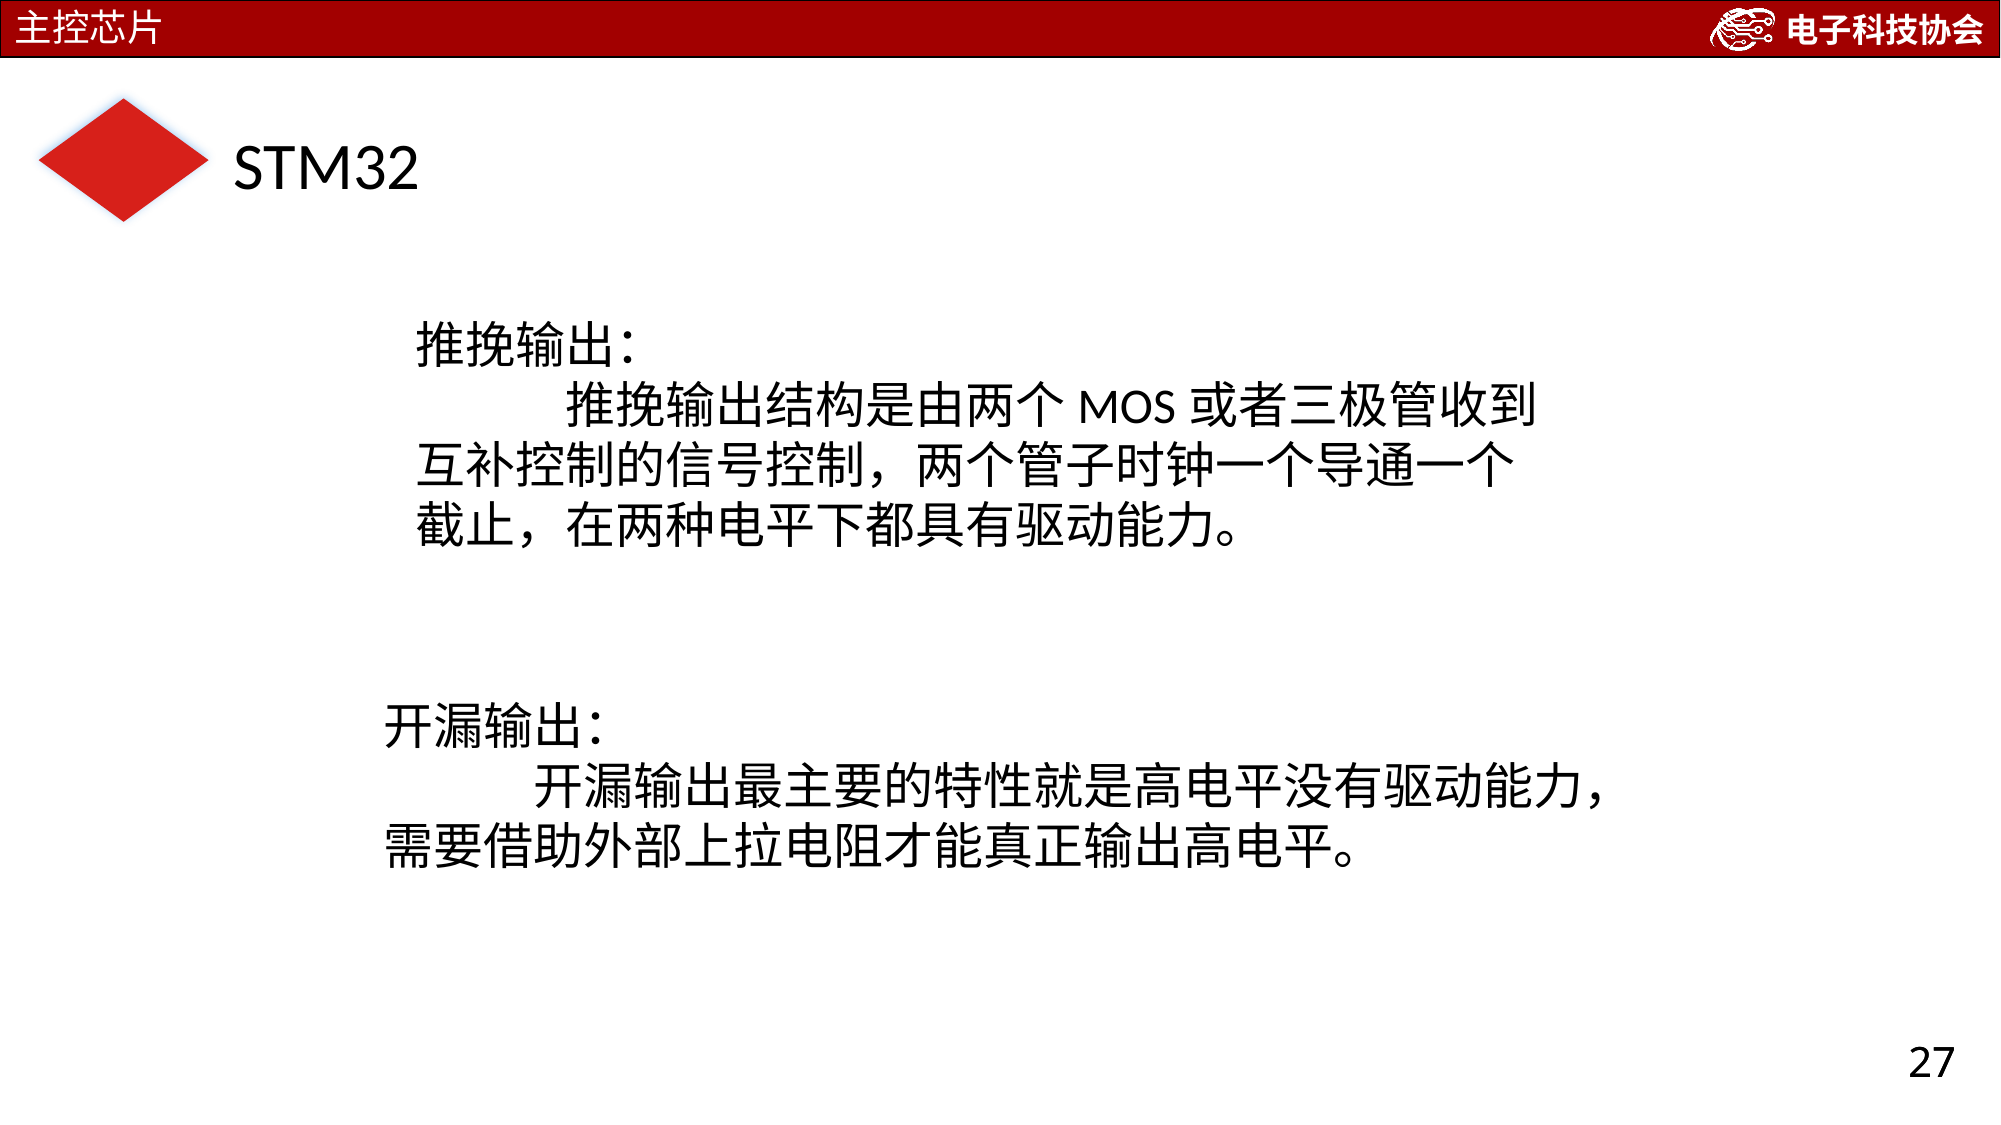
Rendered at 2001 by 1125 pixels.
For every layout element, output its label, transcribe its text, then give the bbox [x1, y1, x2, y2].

text_box 开漏输出： 开漏输出最主要的特性就是高电平没有驱动能力，需要借助外部上拉电阻才能真正输出高电平。 [368, 687, 1632, 883]
title 主控芯片 [0, 1, 1232, 58]
picture [1710, 8, 1775, 51]
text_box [38, 98, 961, 222]
text_box 推挽输出： 推挽输出结构是由两个MOS或者三极管收到互补控制的信号控制，两个管子时钟一个导通一个截止，在两种电平下都具有驱动能力。 [400, 306, 1580, 562]
